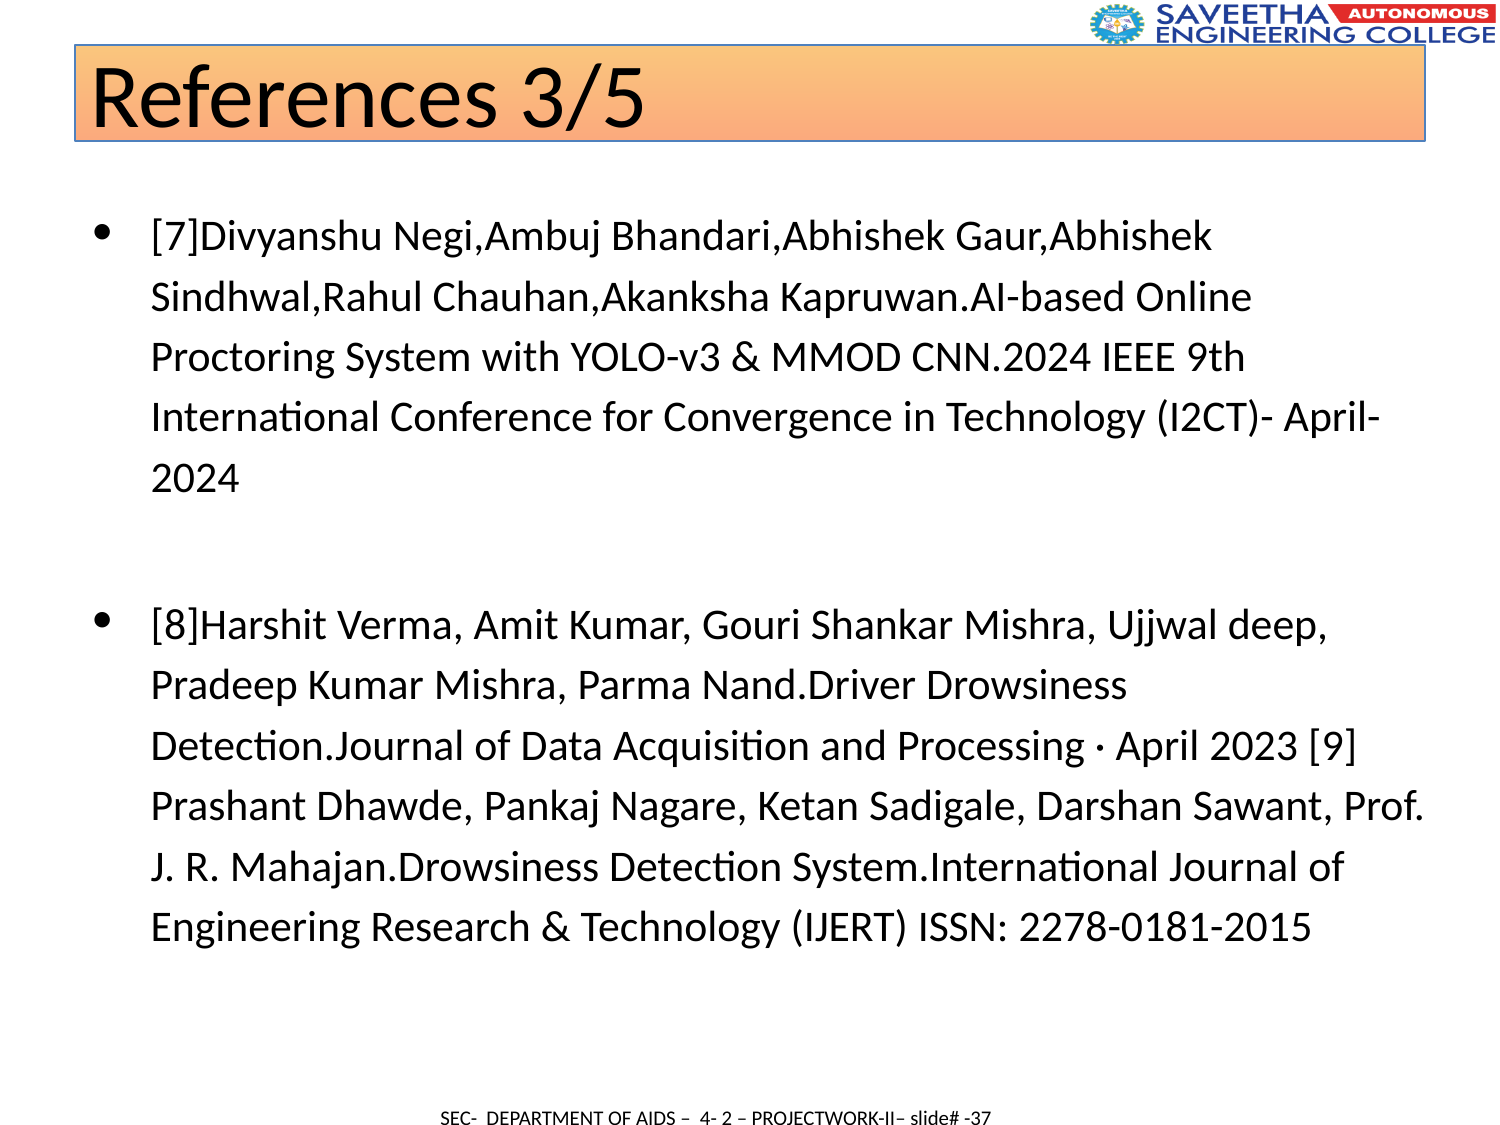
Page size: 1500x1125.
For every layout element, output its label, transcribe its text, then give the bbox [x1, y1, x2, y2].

text_box [7]Divyanshu Negi,Ambuj Bhandari,Abhishek Gaur,Abhishek Sindhwal,Rahul Chauhan,Akanksha Kapruwan.AI-based Online Proctoring System with YOLO-v3 & MMOD CNN.2024 IEEE 9th International Conference for Convergence in Technology (I2CT)- April-2024 [8]Harshit Verma, Amit Kumar, Gouri Shankar Mishra, Ujjwal deep, Pradeep Kumar Mishra, Parma Nand.Driver Drowsiness Detection.Journal of Data Acquisition and Processing · April 2023 [9] Prashant Dhawde, Pankaj Nagare, Ketan Sadigale, Darshan Sawant, Prof. J. R. Mahajan.Drowsiness Detection System.International Journal of Engineering Research & Technology (IJERT) ISSN: 2278-0181-2015 [60, 184, 1451, 1096]
text_box [468, 75, 1500, 187]
text_box References 3/5 [60, 20, 679, 161]
picture [1080, 0, 1500, 46]
